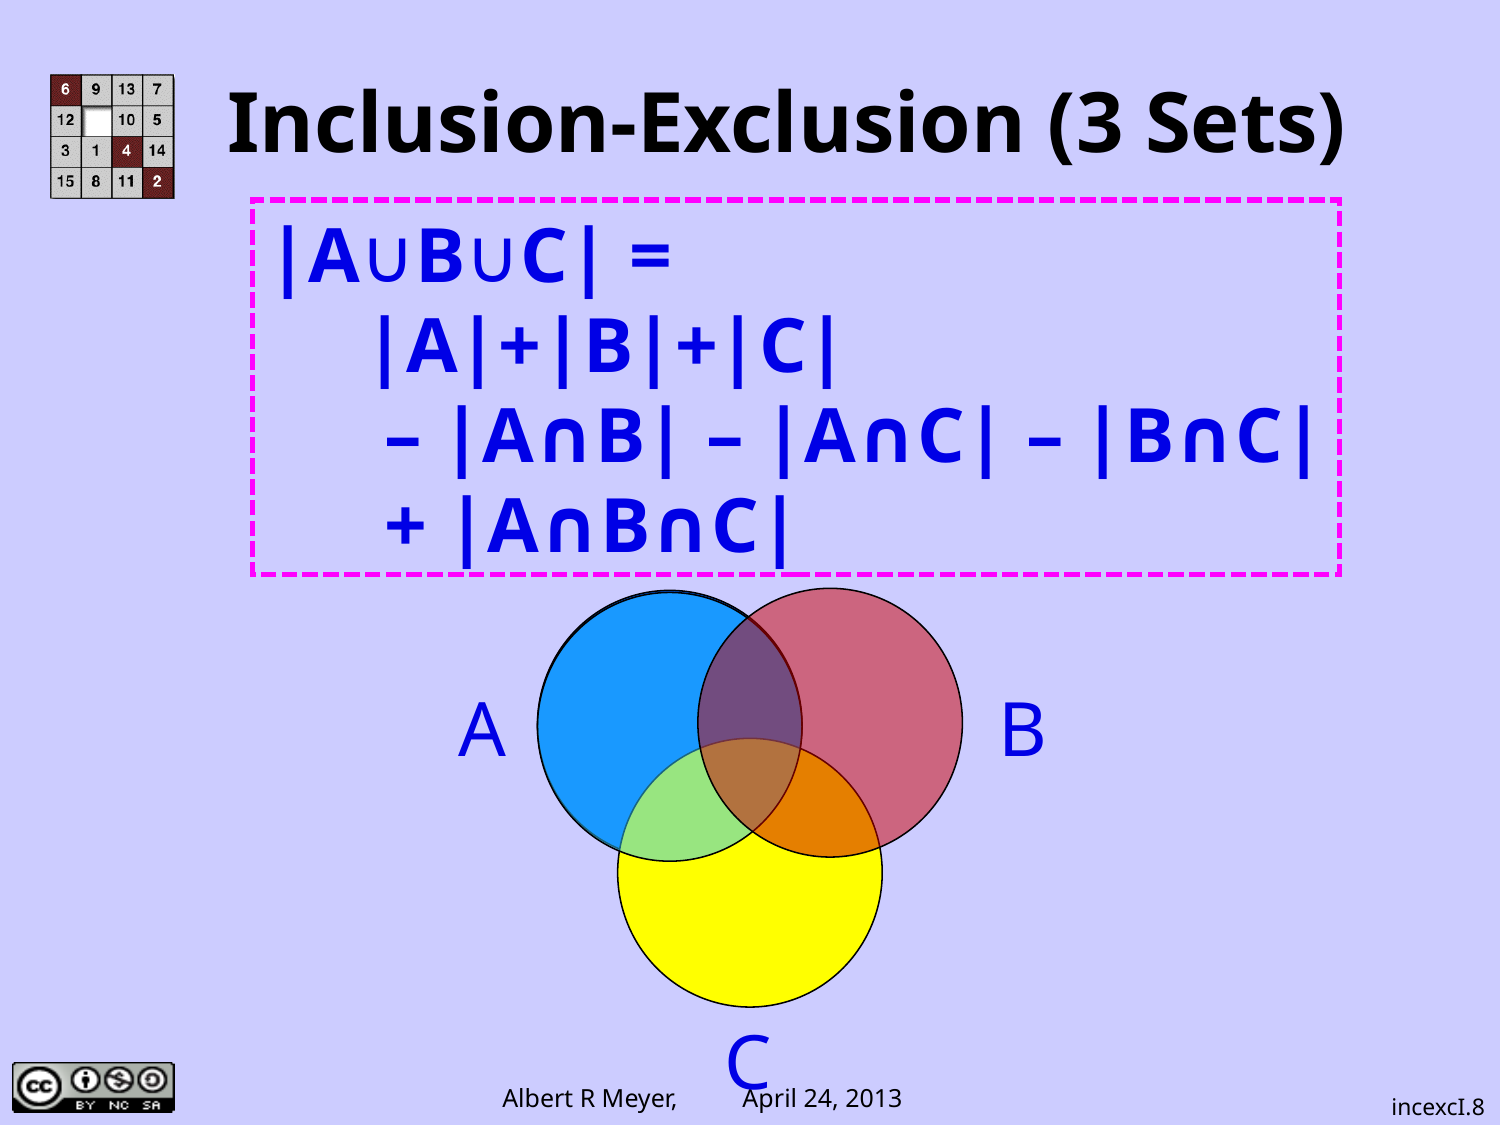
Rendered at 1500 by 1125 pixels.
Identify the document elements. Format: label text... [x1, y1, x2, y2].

slide_number incexcI.8 [1062, 1084, 1500, 1125]
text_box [440, 588, 1063, 1113]
picture [50, 74, 175, 199]
text_box |A∪B∪C| = |A|+|B|+|C| – |A∩B| – |A∩C| – |B∩C| + |A∩B∩C| [252, 199, 1340, 575]
picture [12, 1062, 175, 1113]
title Inclusion-Exclusion (3 Sets) [212, 24, 1426, 213]
